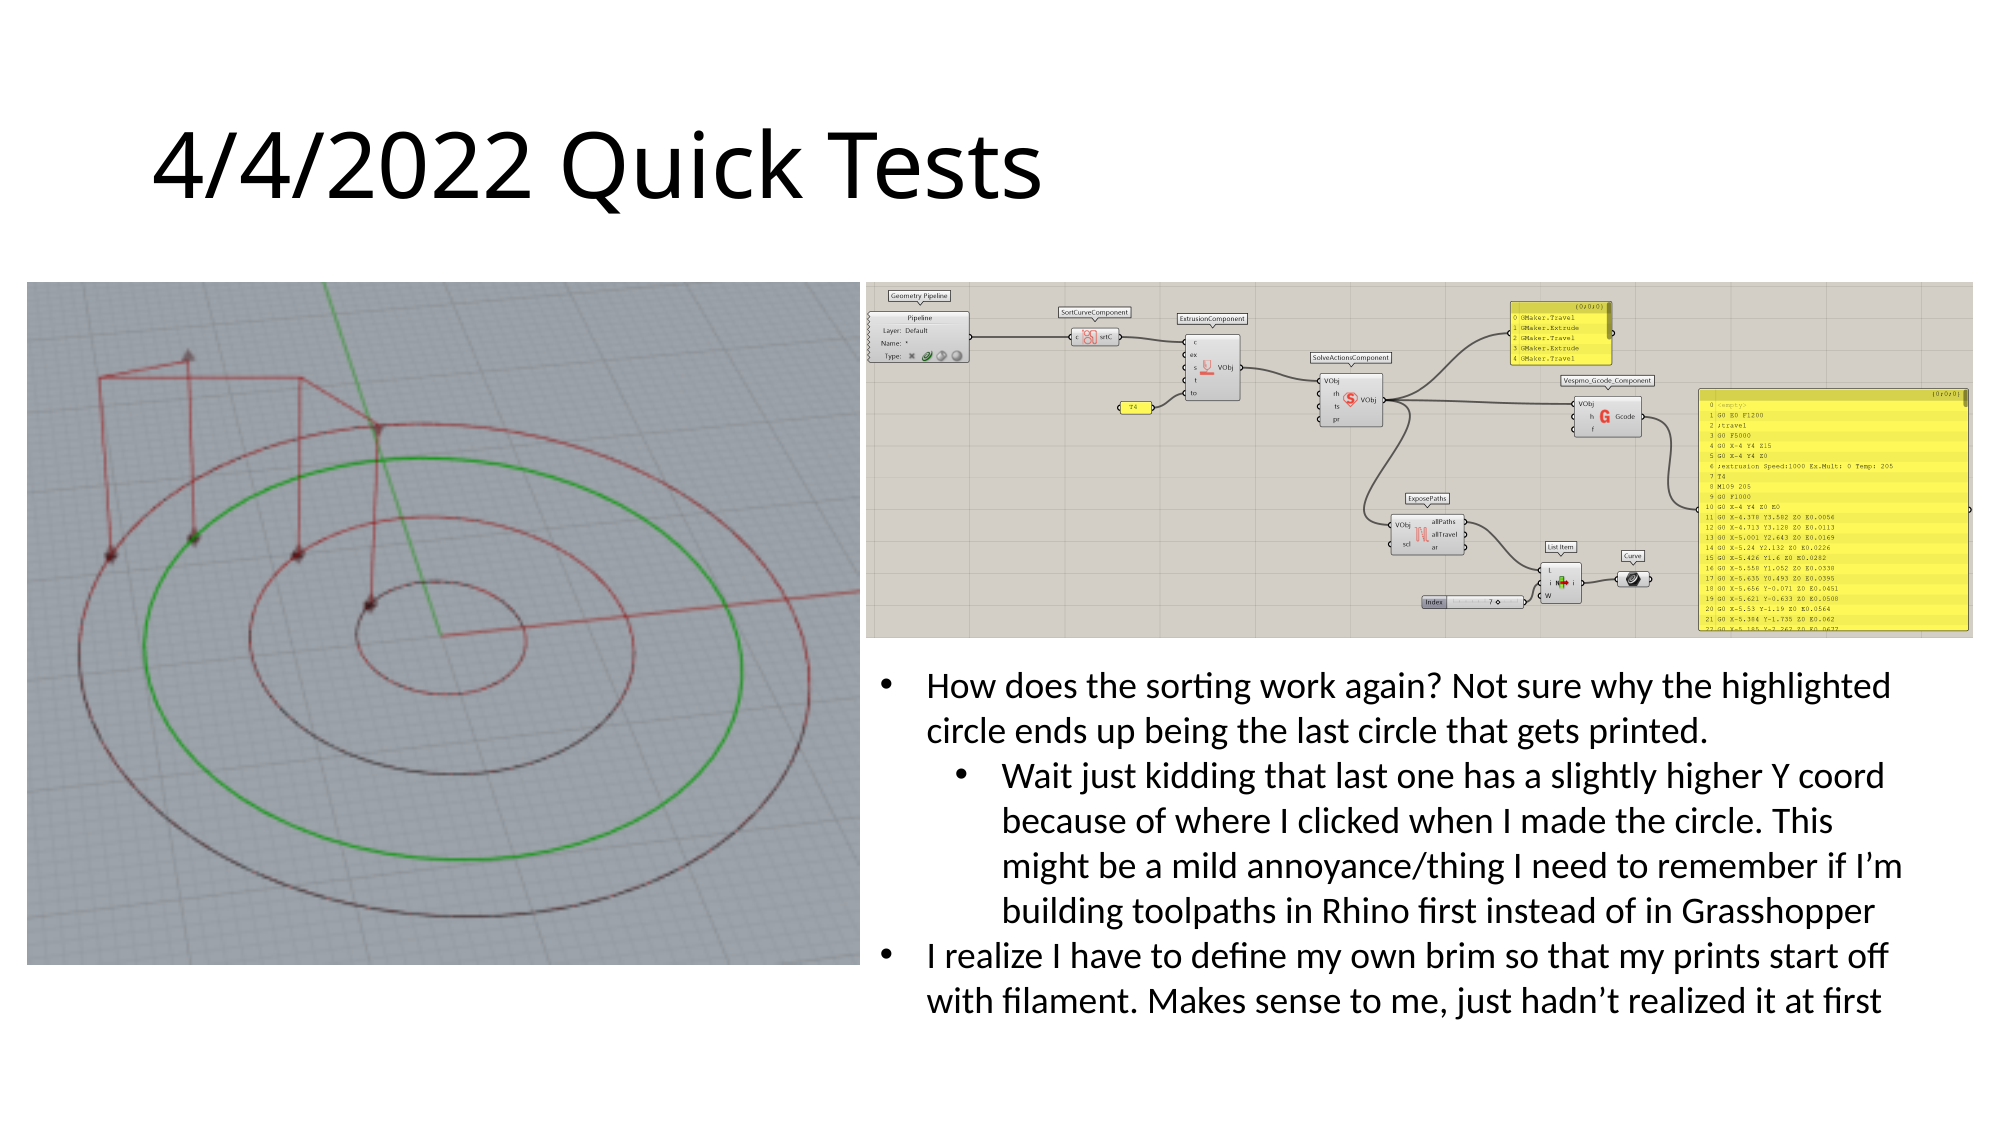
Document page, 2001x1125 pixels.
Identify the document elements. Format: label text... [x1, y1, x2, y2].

picture [866, 282, 1973, 638]
title 4/4/2022 Quick Tests [137, 59, 1863, 278]
picture [27, 282, 860, 965]
text_box How does the sorting work again? Not sure why the highlighted circle ends up being the last circle that gets printed. Wait just kidding that last one has a slightly higher Y coord because of where I clicked when I made the circle. This might be a mild annoyance/thing I need to remember if I’m building toolpaths in Rhino first instead of in Grasshopper I realize I have to define my own brim so that my prints start off with filament. Makes sense to me, just hadn’t realized it at first [865, 653, 1945, 1029]
